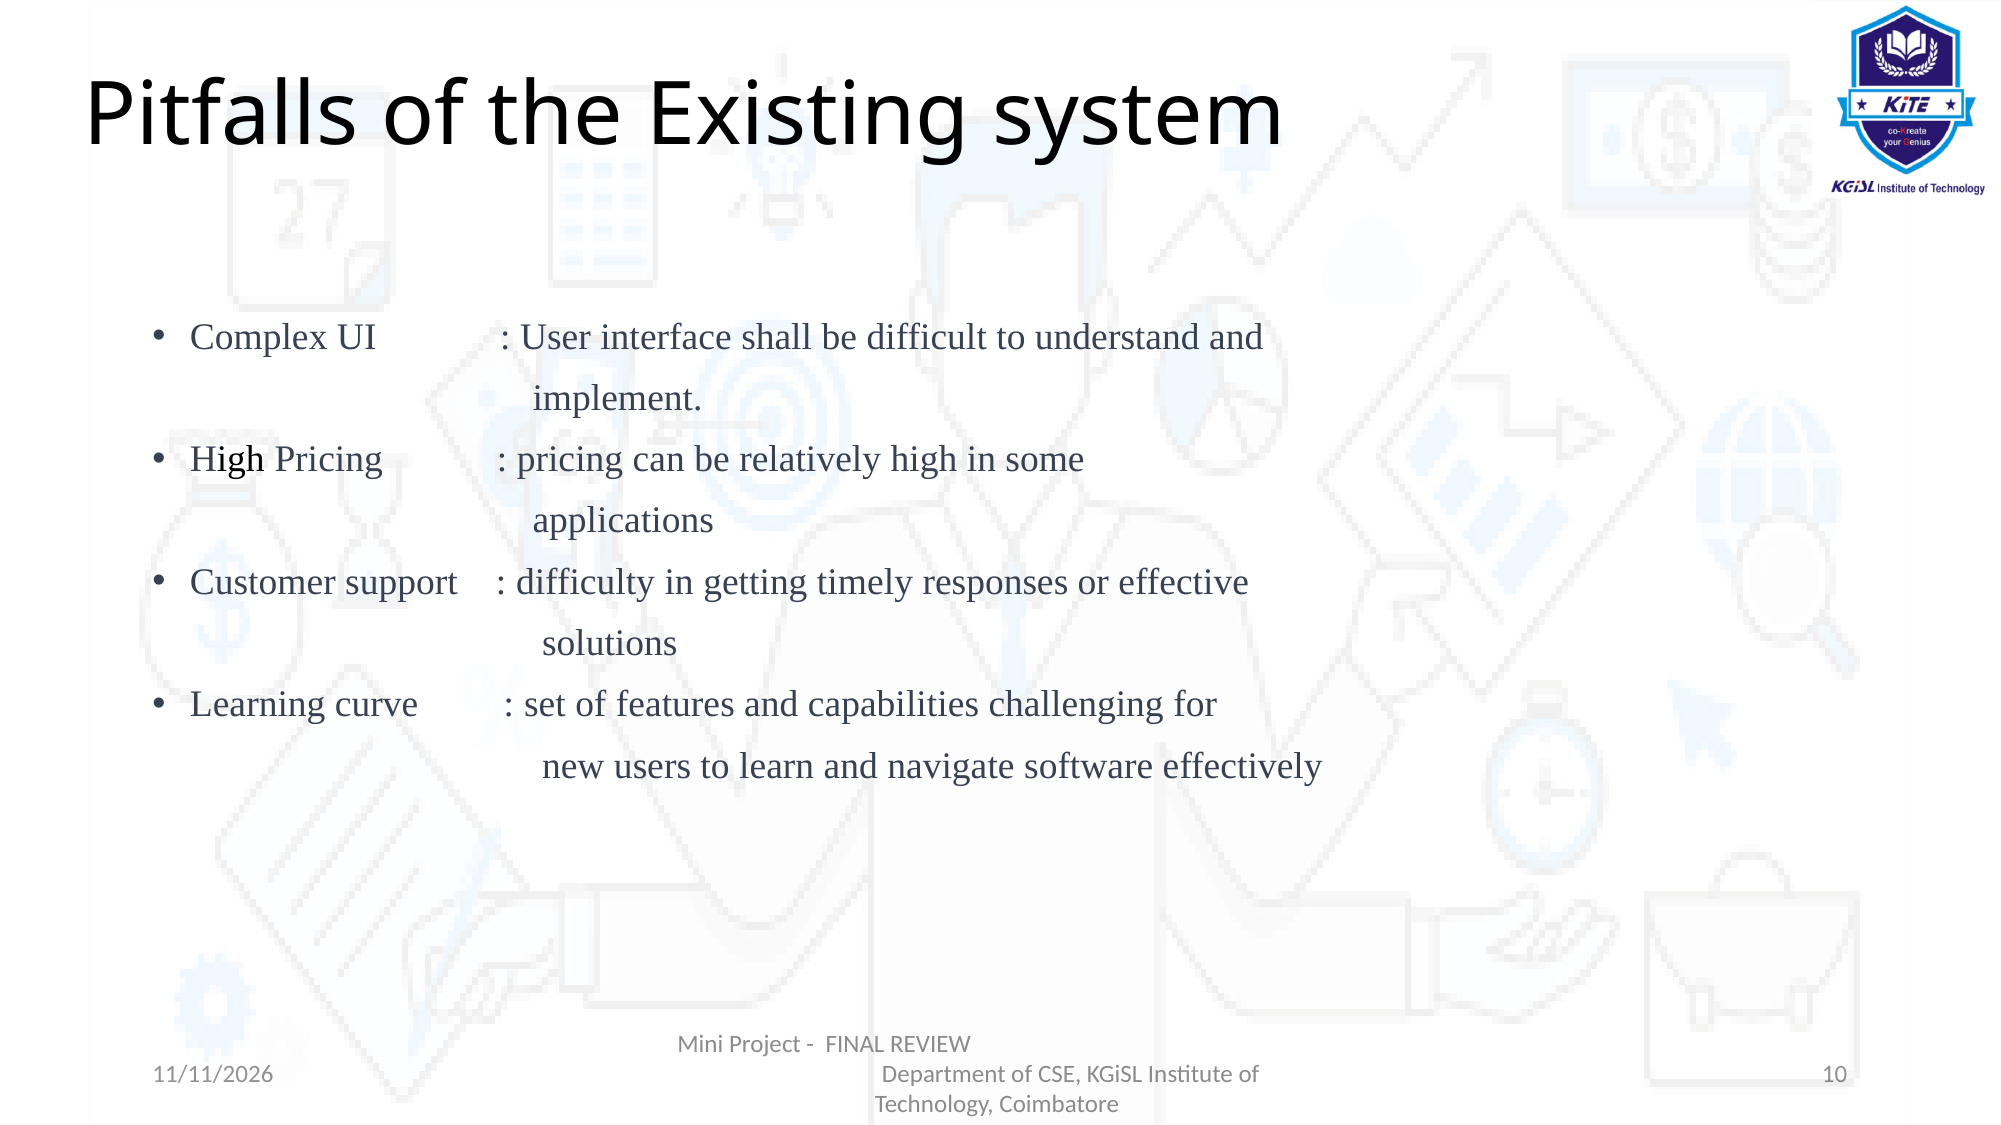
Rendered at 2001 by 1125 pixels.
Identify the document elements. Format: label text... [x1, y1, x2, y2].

footer Mini Project - FINAL REVIEW Department of CSE, KGiSL Institute of Technology, Coimbatore [662, 1042, 1338, 1103]
picture [1812, 0, 2000, 198]
list Complex UI : User interface shall be difficult to understand and implement. High Pricing : pricing can be relatively high in some applications Customer support : difficulty in getting timely responses or effective solutions Learning curve : set of features and capabilities challenging for new users to learn and navigate software effectively [137, 309, 1863, 1084]
slide_number 10 [1412, 1042, 1863, 1103]
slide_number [137, 1042, 588, 1103]
title Pitfalls of the Existing system [45, 59, 1863, 278]
